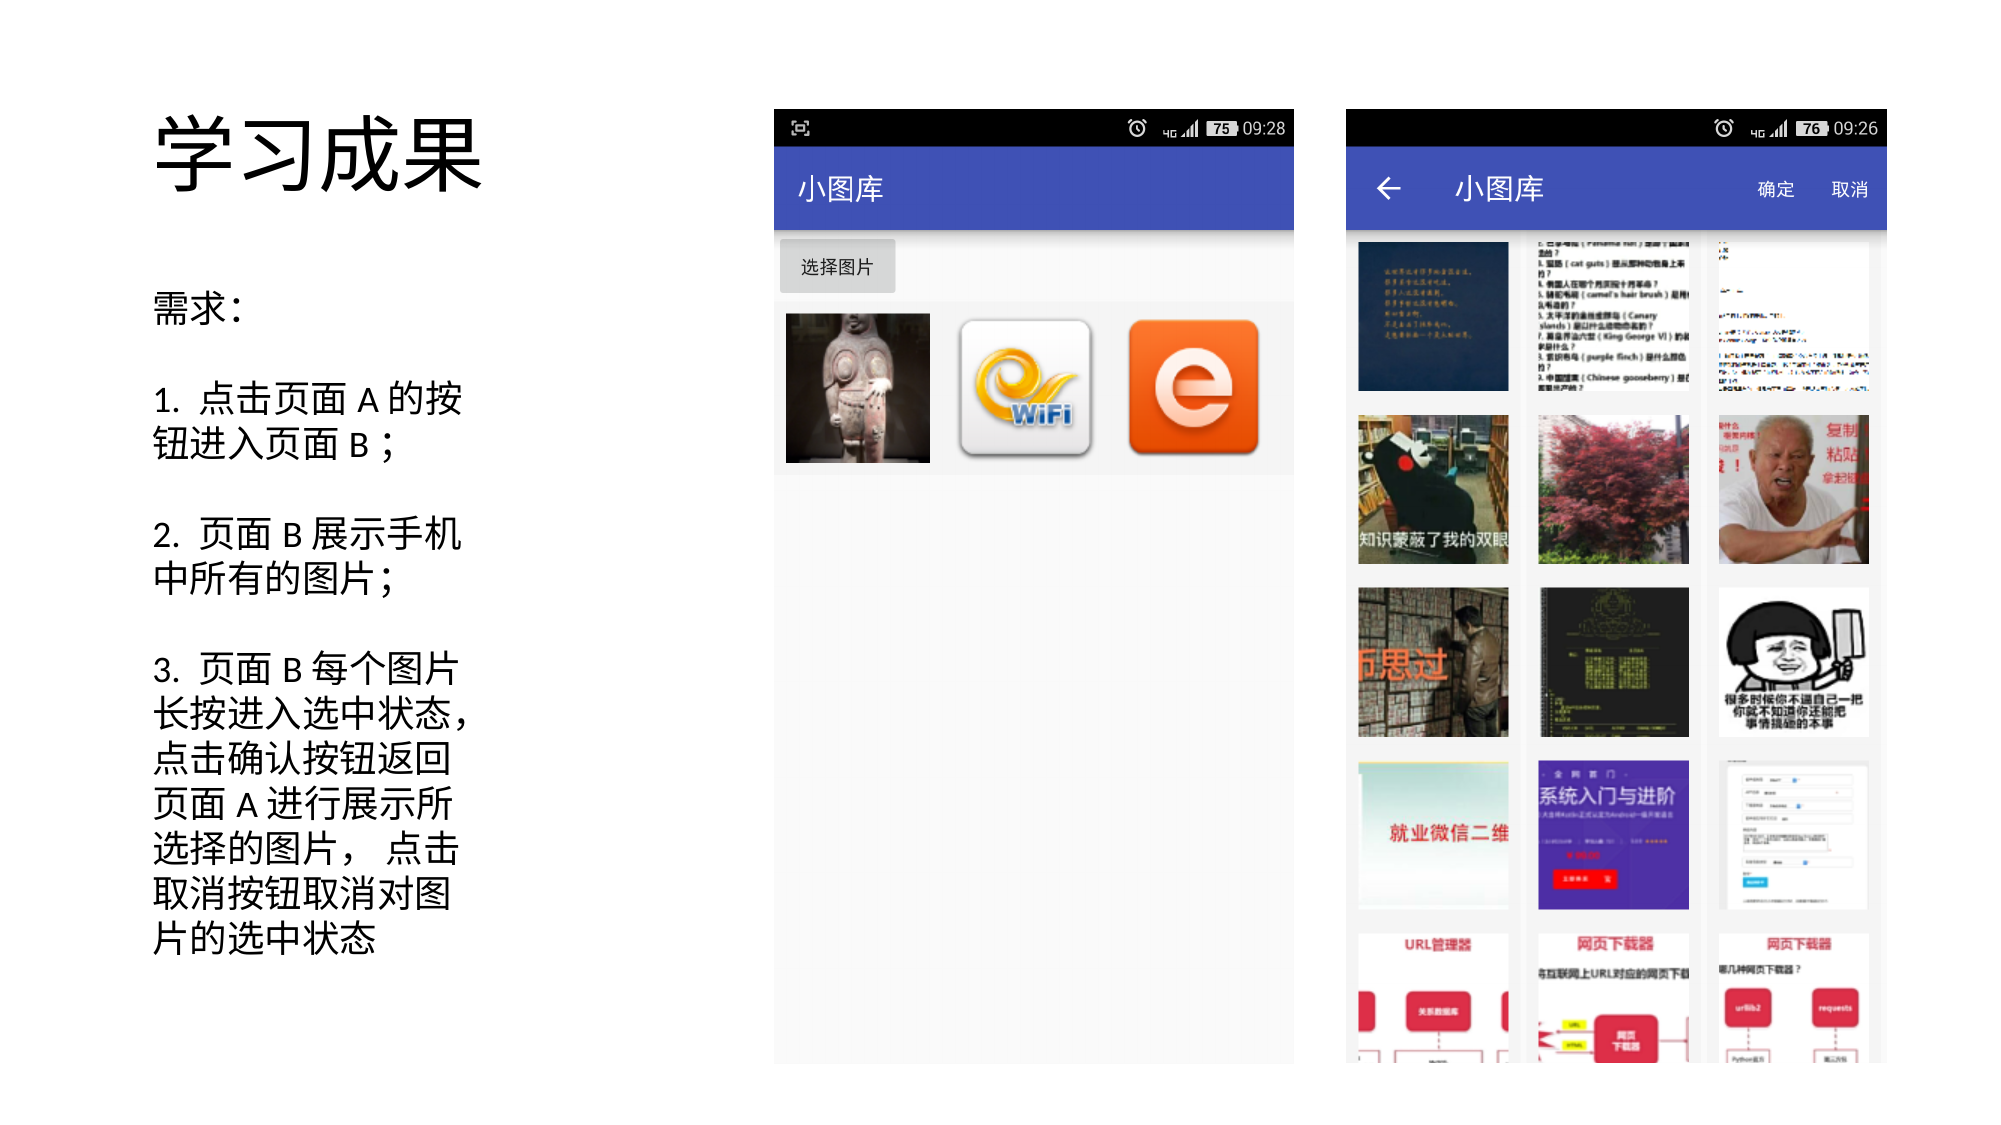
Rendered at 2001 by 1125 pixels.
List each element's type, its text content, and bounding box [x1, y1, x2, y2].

picture [1346, 109, 1887, 1063]
text_box 需求： 1. 点击页面A的按钮进入页面B； 2. 页面B展示手机中所有的图片； 3. 页面B每个图片长按进入选中状态，点击确认按钮返回页面A进行展示所选择的图片， 点击取消按钮取消对图片的选中状态 [137, 277, 494, 968]
title 学习成果 [137, 59, 737, 256]
picture [774, 109, 1294, 1064]
